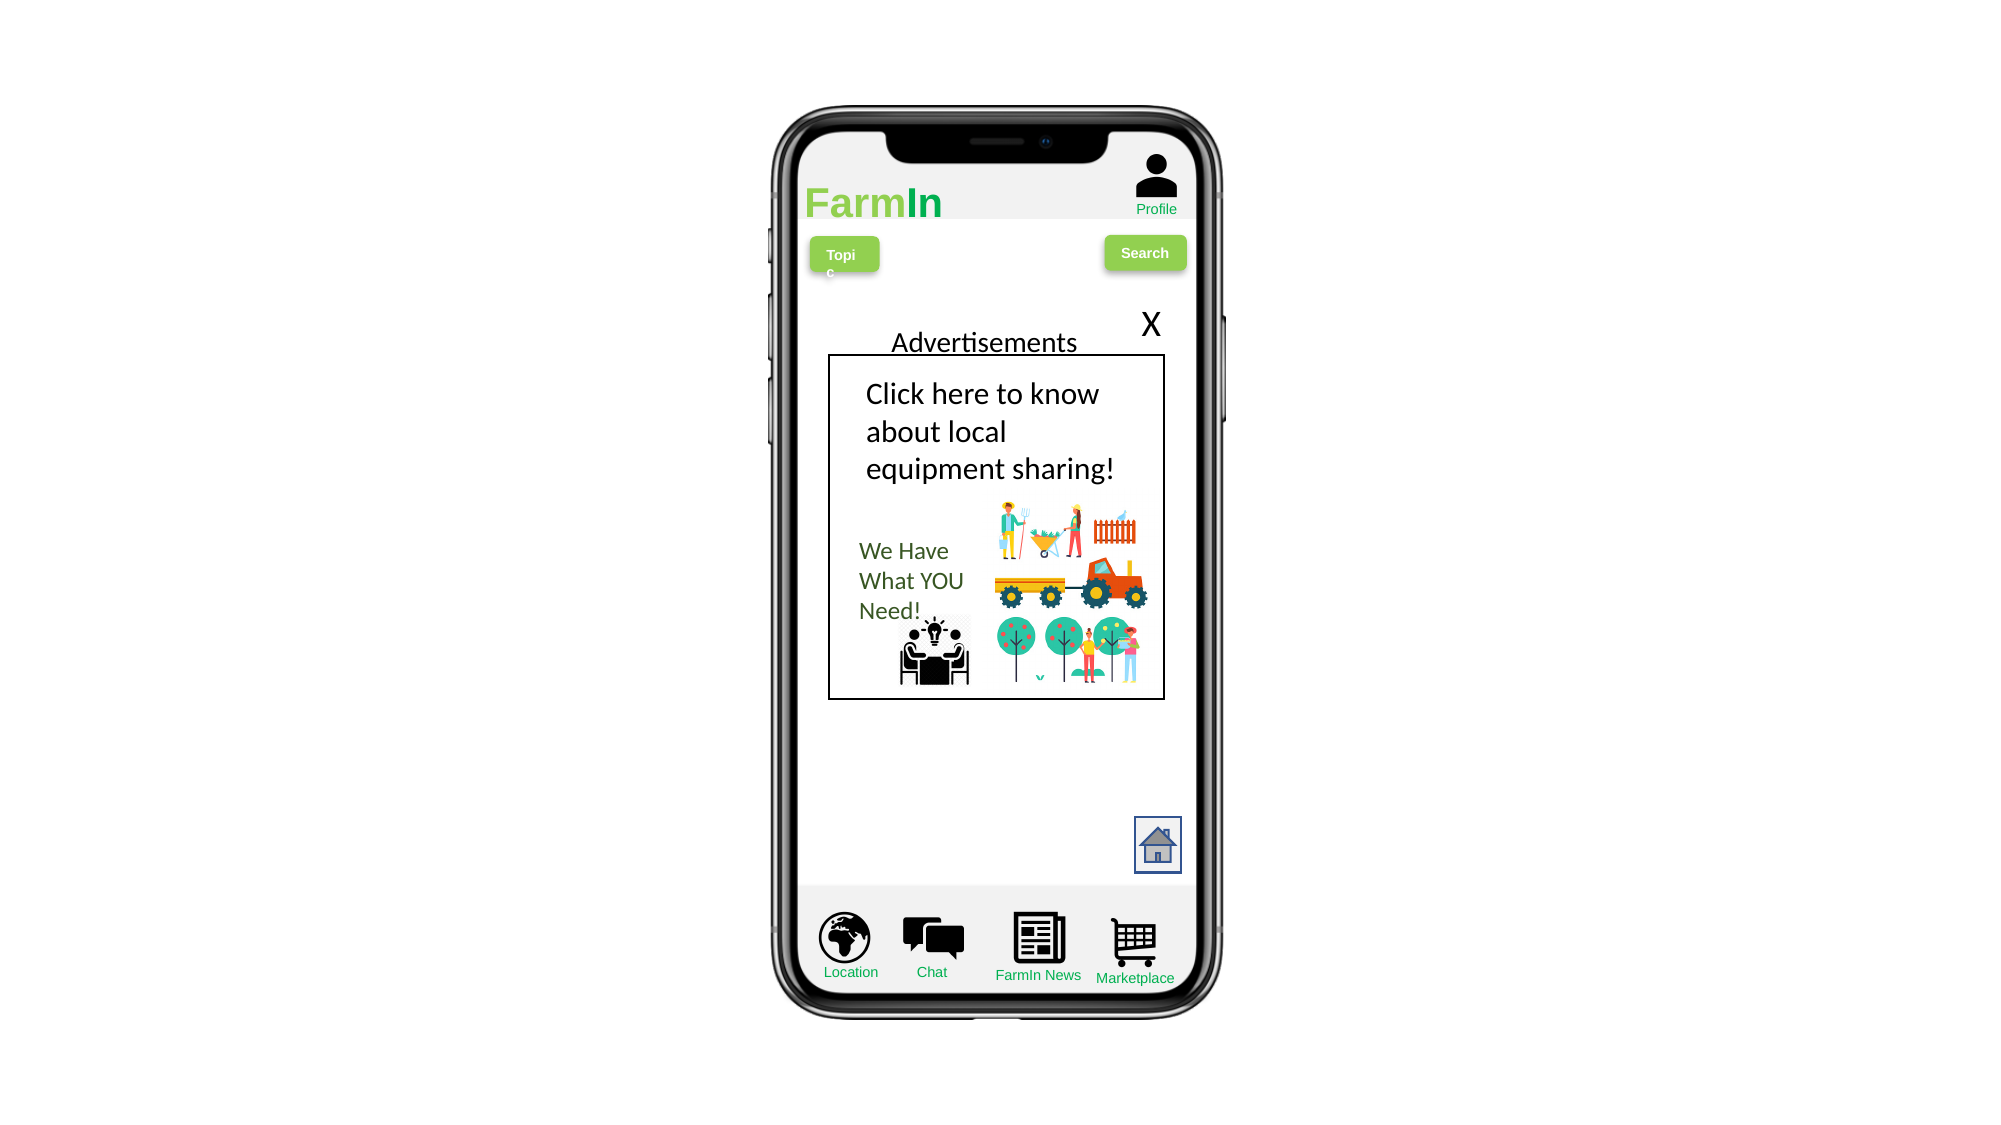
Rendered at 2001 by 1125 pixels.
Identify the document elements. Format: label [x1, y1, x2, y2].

picture [768, 105, 1226, 1020]
